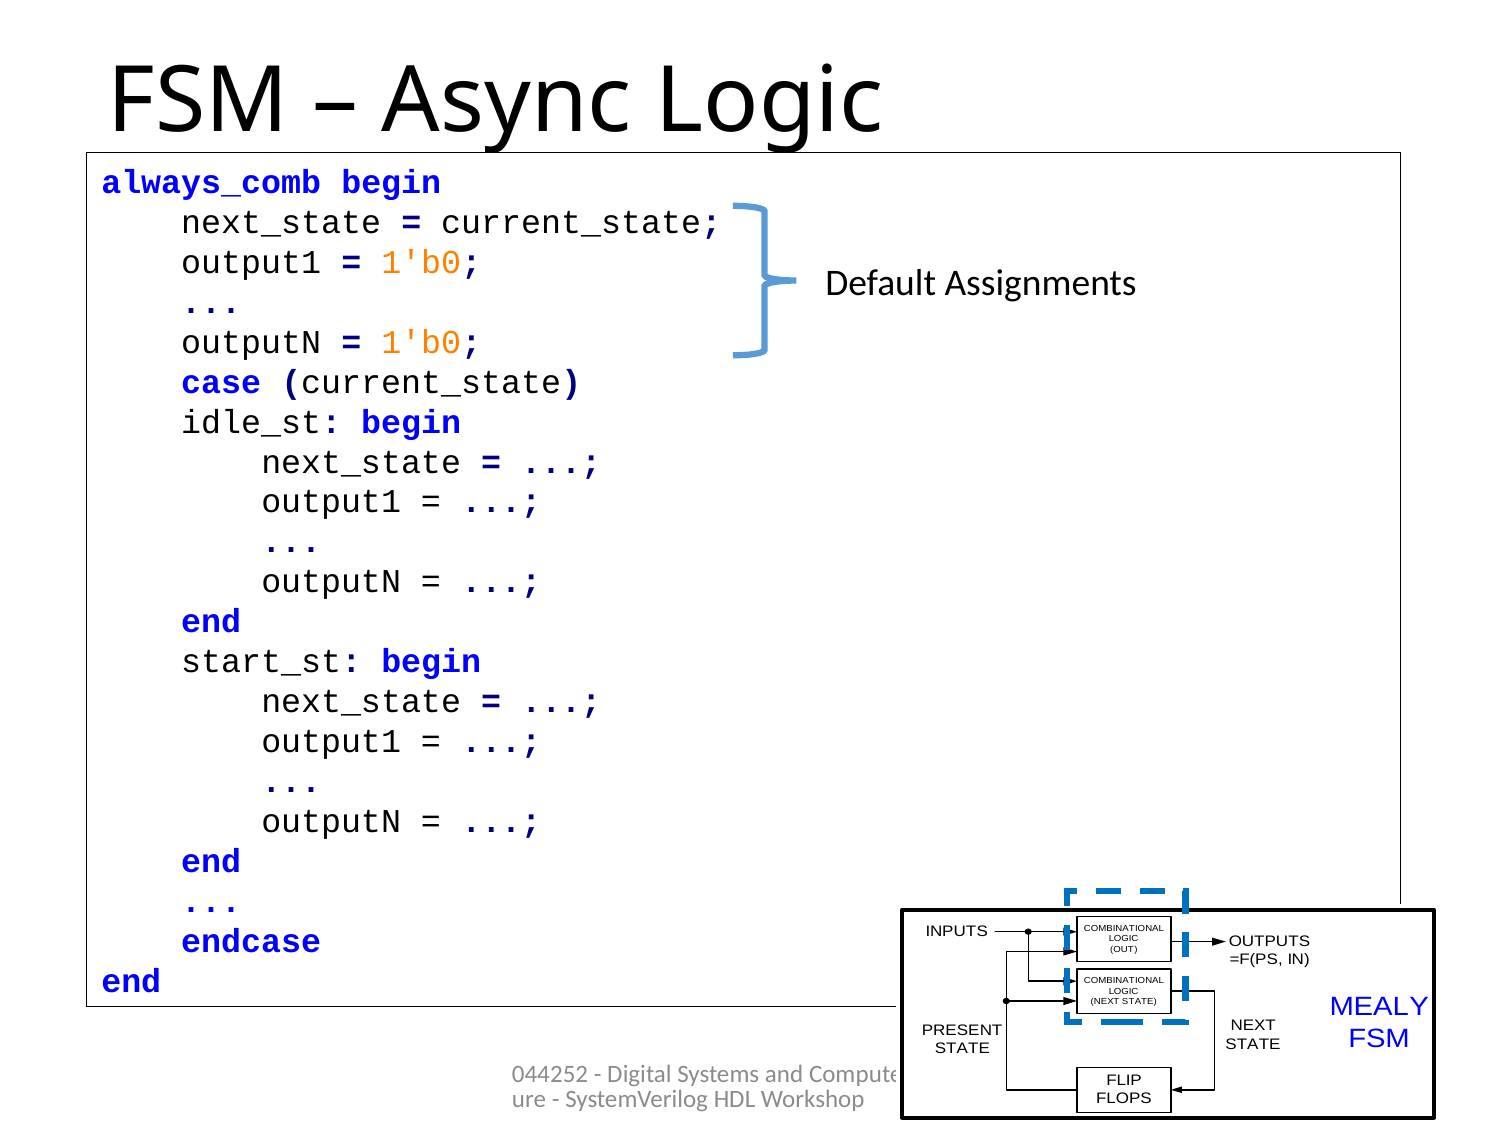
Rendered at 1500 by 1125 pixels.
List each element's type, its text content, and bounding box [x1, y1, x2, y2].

text_box [1066, 890, 1187, 905]
title FSM – Async Logic [92, 0, 1387, 211]
text_box Default Assignments [810, 250, 1293, 310]
text_box always_comb begin next_state = current_state; output1 = 1'b0; ... outputN = 1'b0; case (current_state) idle_st: begin next_state = ...; output1 = ...; ... outputN = ...; end start_st: begin next_state = ...; output1 = ...; ... outputN = ...; end ... endcase end [86, 152, 1401, 1007]
footer 044252 - Digital Systems and Computer Structure - SystemVerilog HDL Workshop [496, 1042, 896, 1103]
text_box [896, 905, 1448, 1123]
text_box [732, 205, 797, 356]
